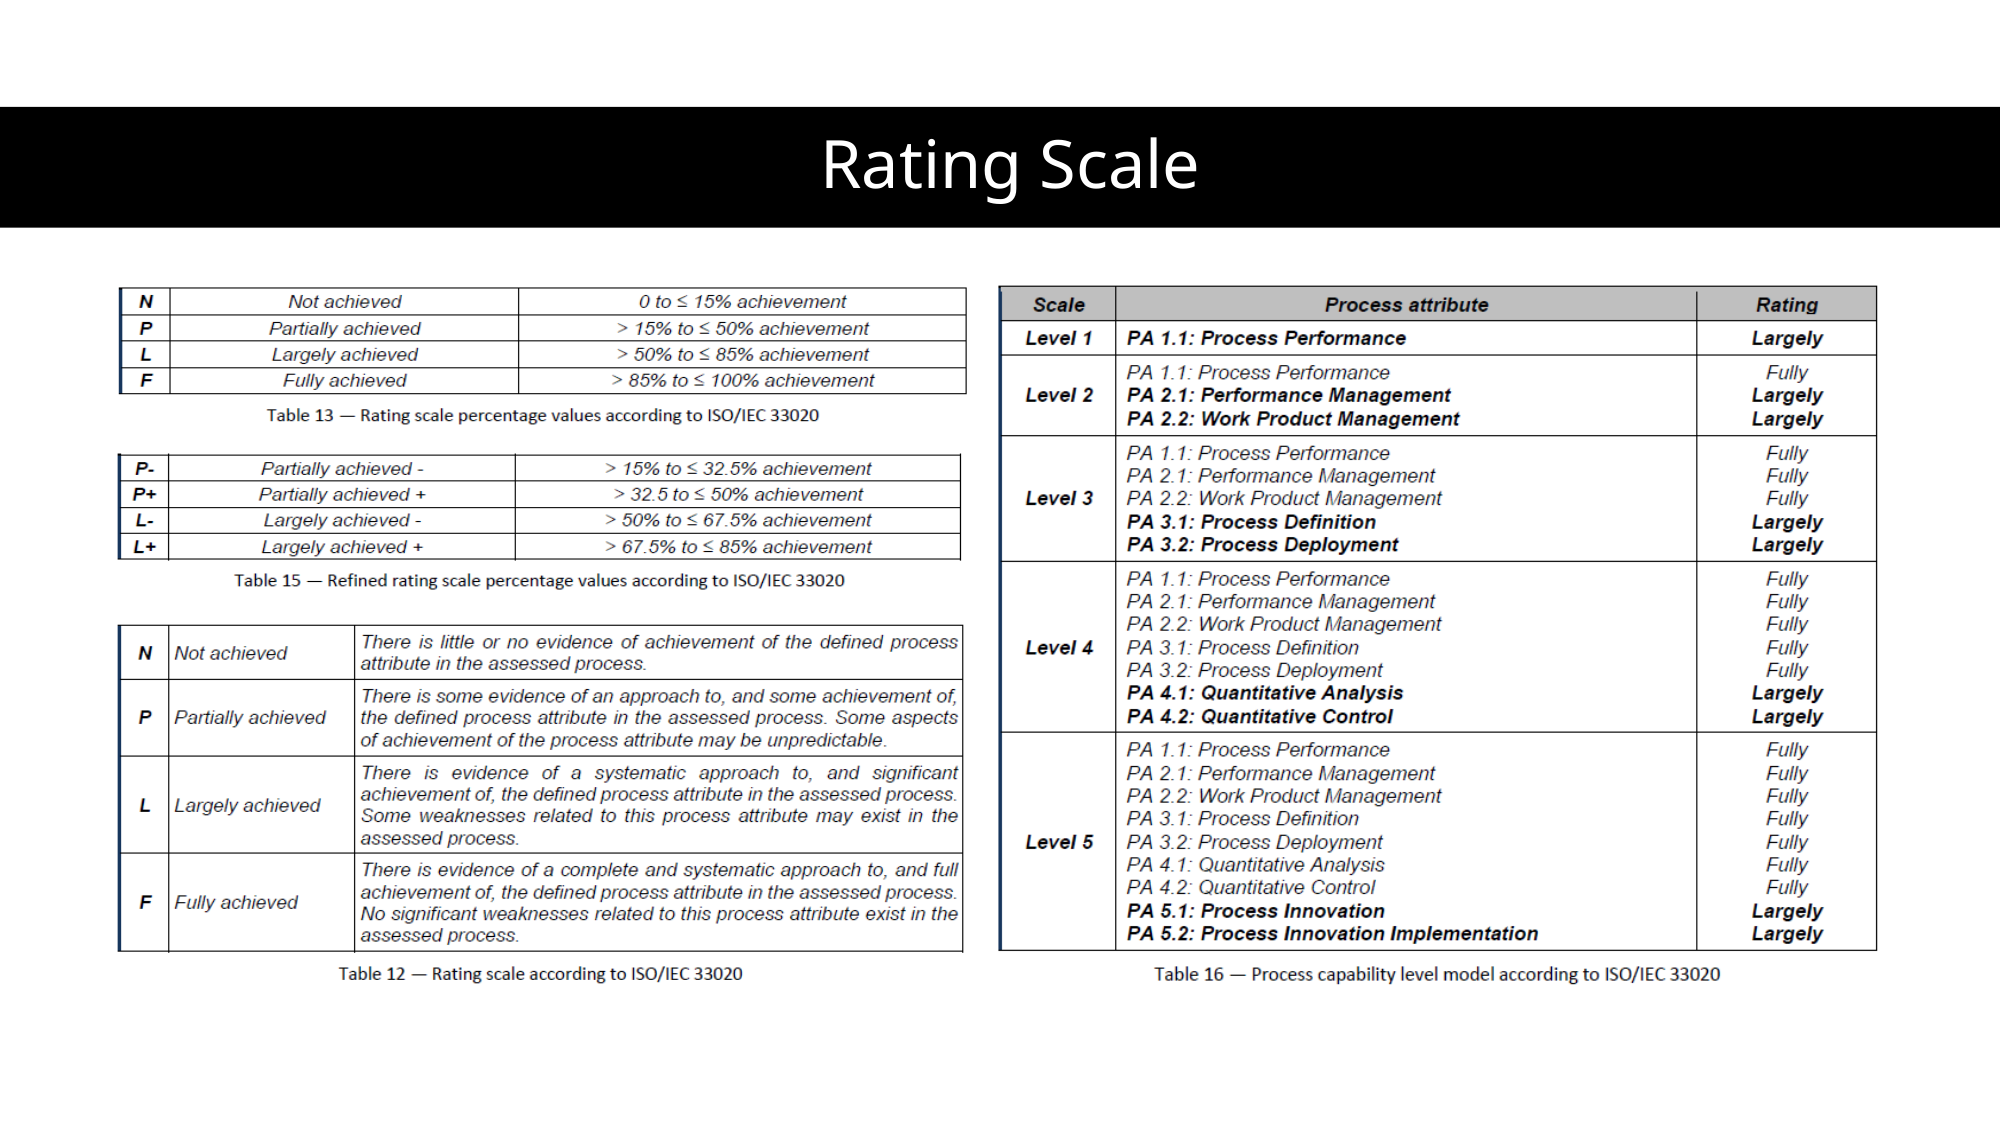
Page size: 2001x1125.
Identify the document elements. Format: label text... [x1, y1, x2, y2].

picture [988, 281, 1888, 989]
text_box [0, 106, 2000, 229]
picture [112, 281, 976, 433]
picture [112, 445, 976, 597]
picture [112, 609, 976, 989]
title Rating Scale [91, 105, 1931, 228]
